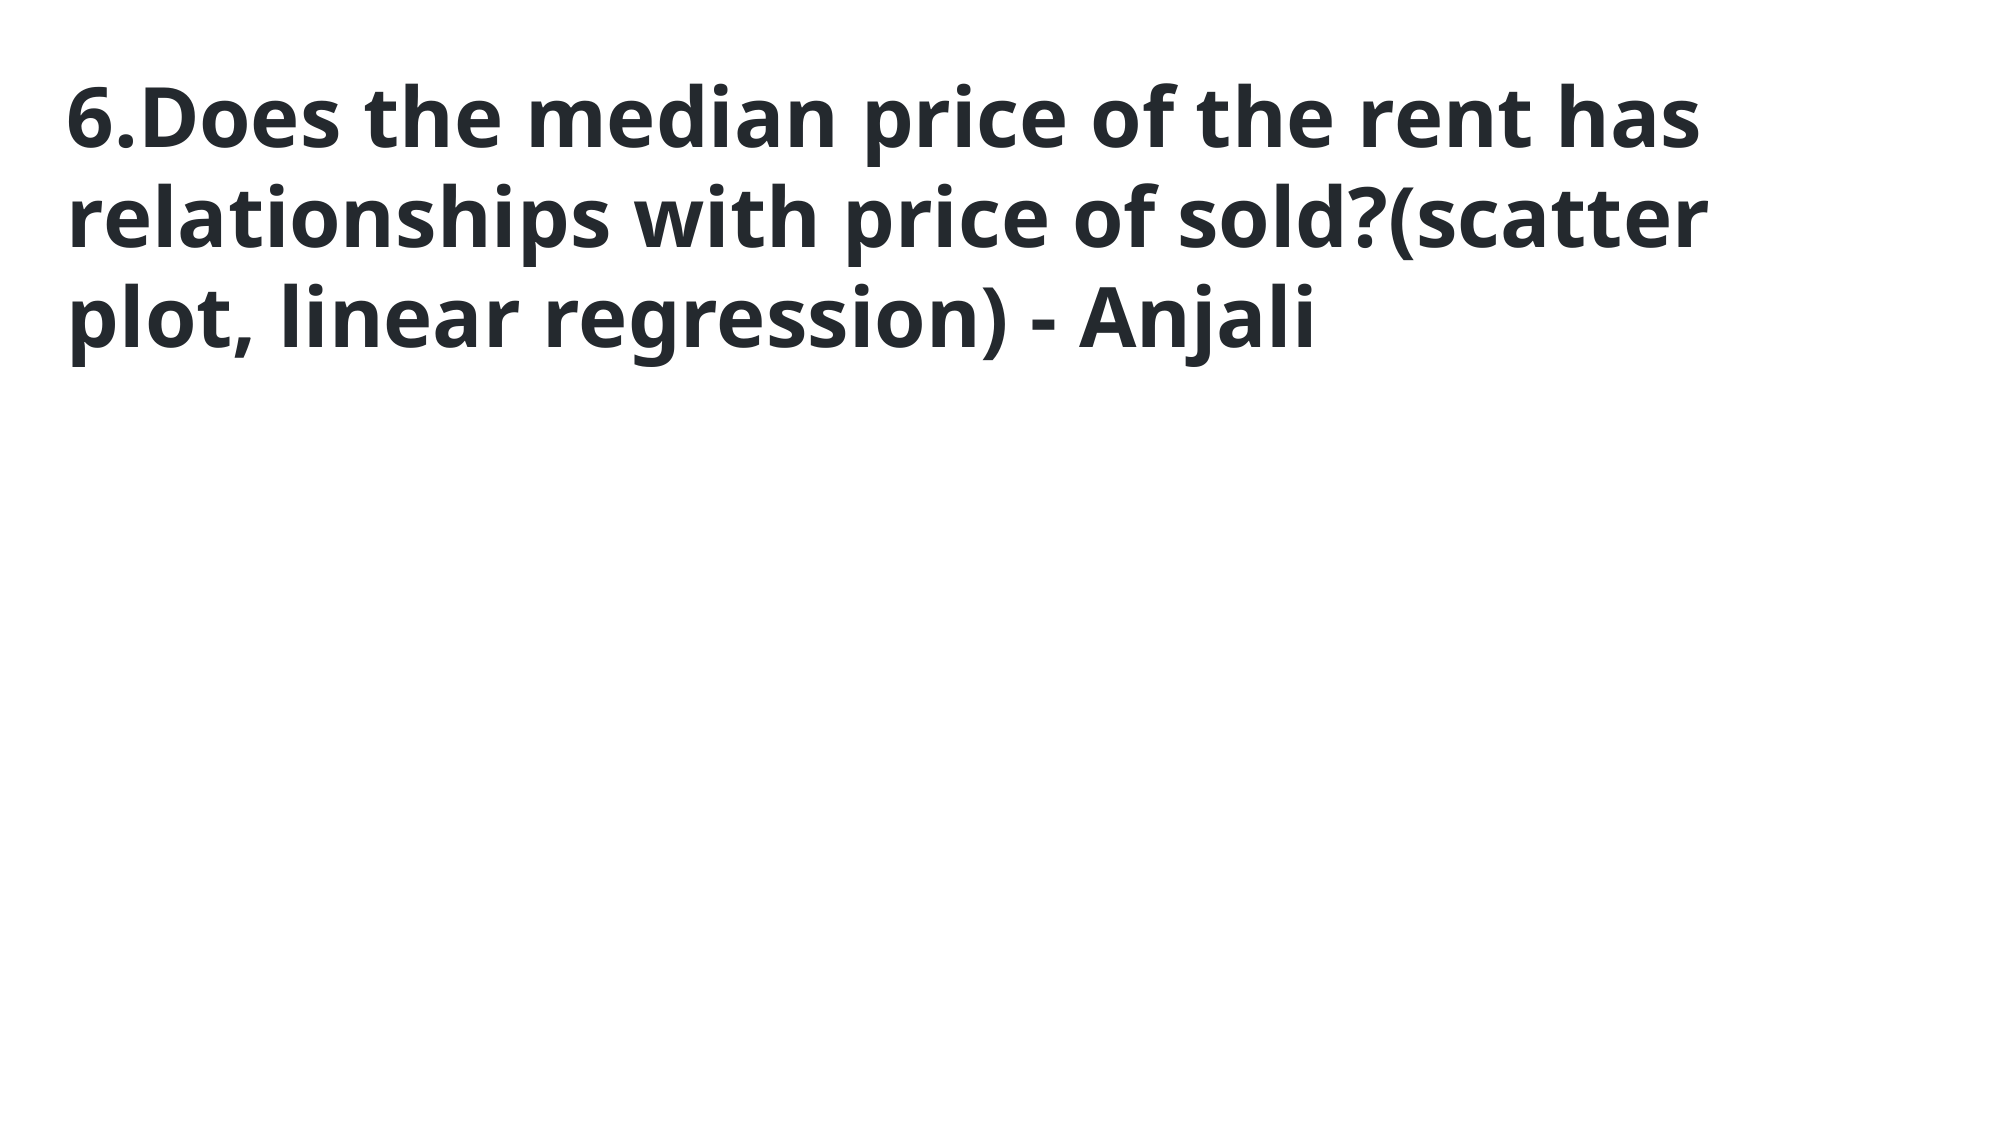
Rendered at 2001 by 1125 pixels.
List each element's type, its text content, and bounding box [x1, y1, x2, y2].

text_box 6.Does the median price of the rent has relationships with price of sold?(scatter plot, linear regression) - Anjali [52, 57, 1877, 462]
